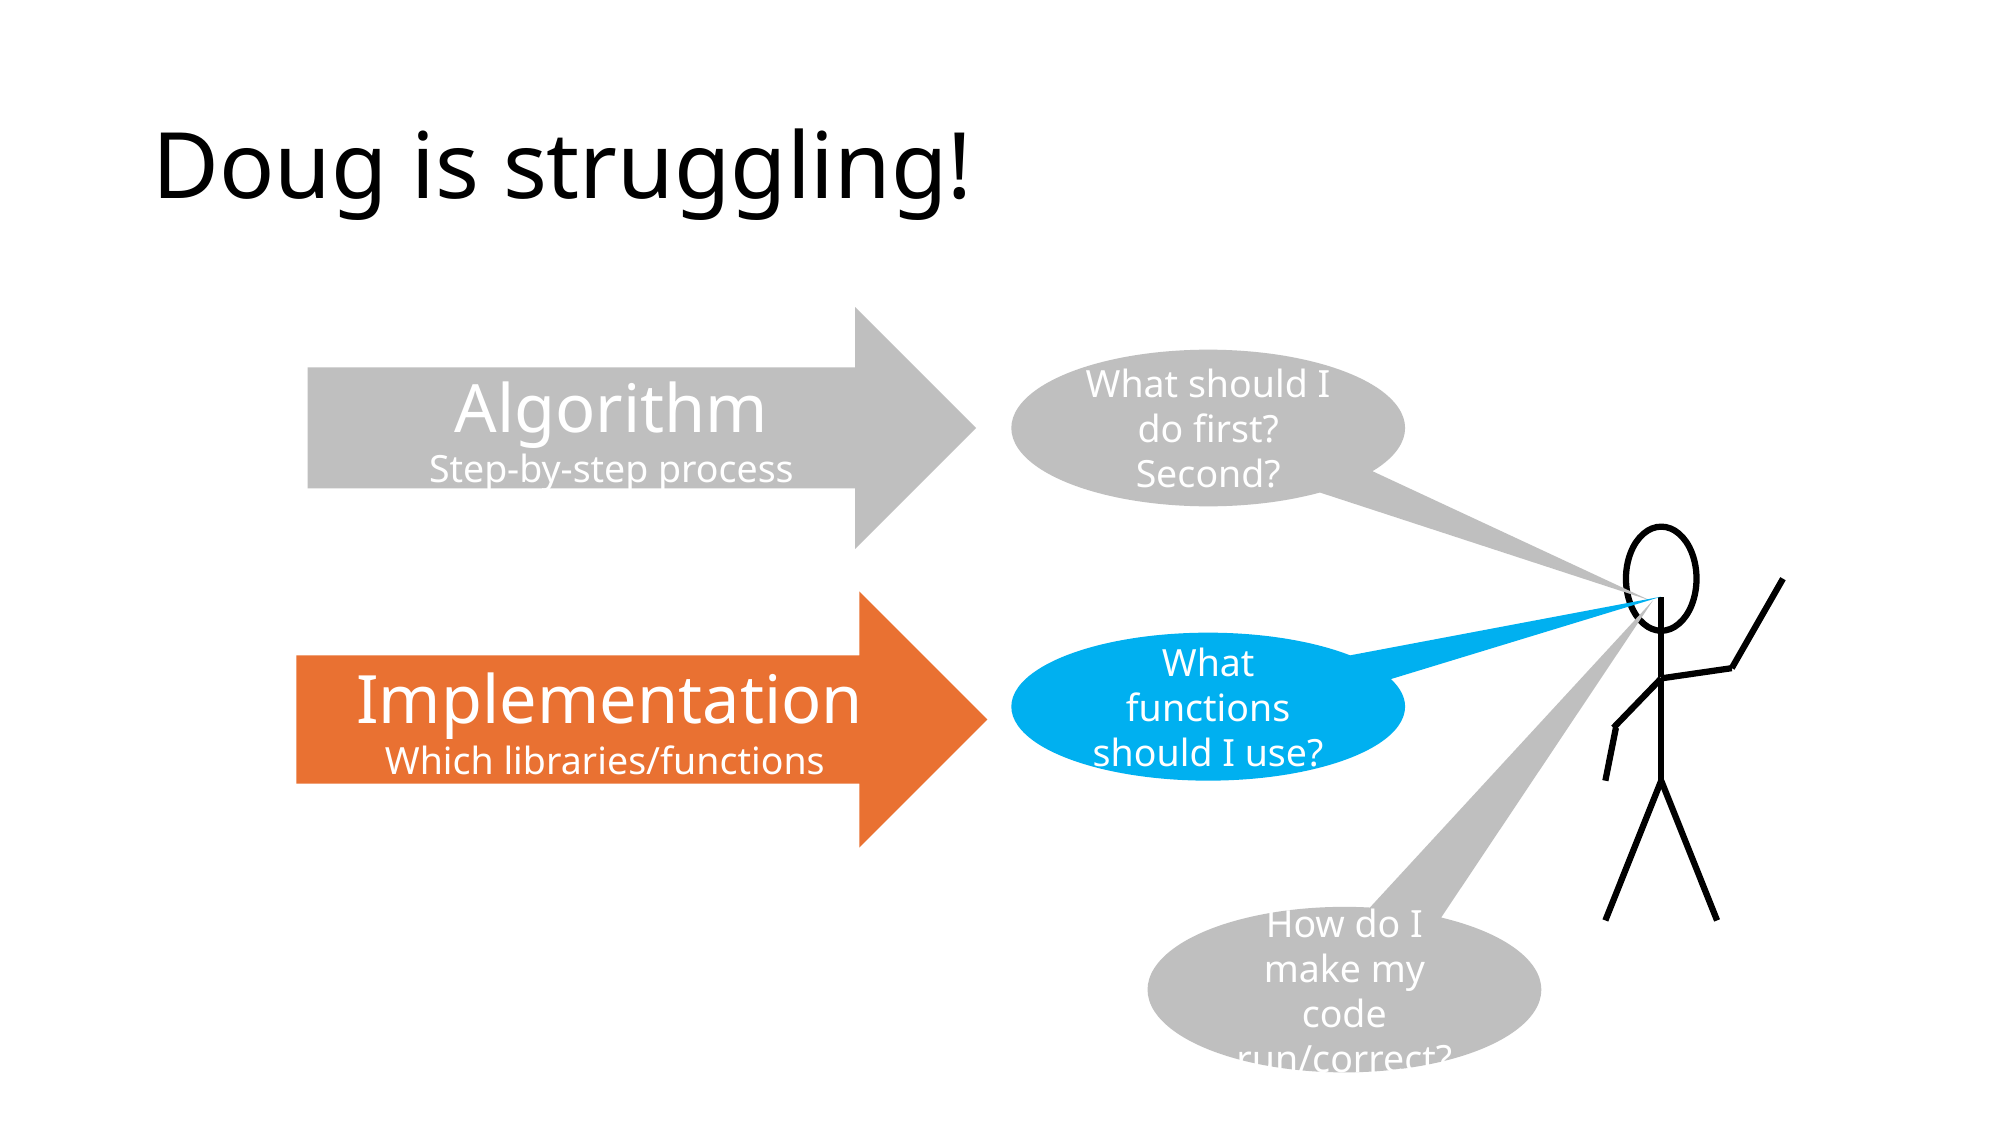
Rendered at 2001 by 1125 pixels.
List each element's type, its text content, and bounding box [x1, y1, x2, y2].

text_box What functions should I use? [1009, 605, 1604, 783]
text_box How do I make my code run/correct? [1145, 651, 1604, 1074]
text_box Implementation Which libraries/functions [294, 587, 990, 852]
text_box What should I do first? Second? [1009, 348, 1604, 588]
text_box Algorithm Step-by-step process [306, 303, 979, 553]
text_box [1604, 526, 1784, 921]
title Doug is struggling! [137, 59, 1863, 278]
